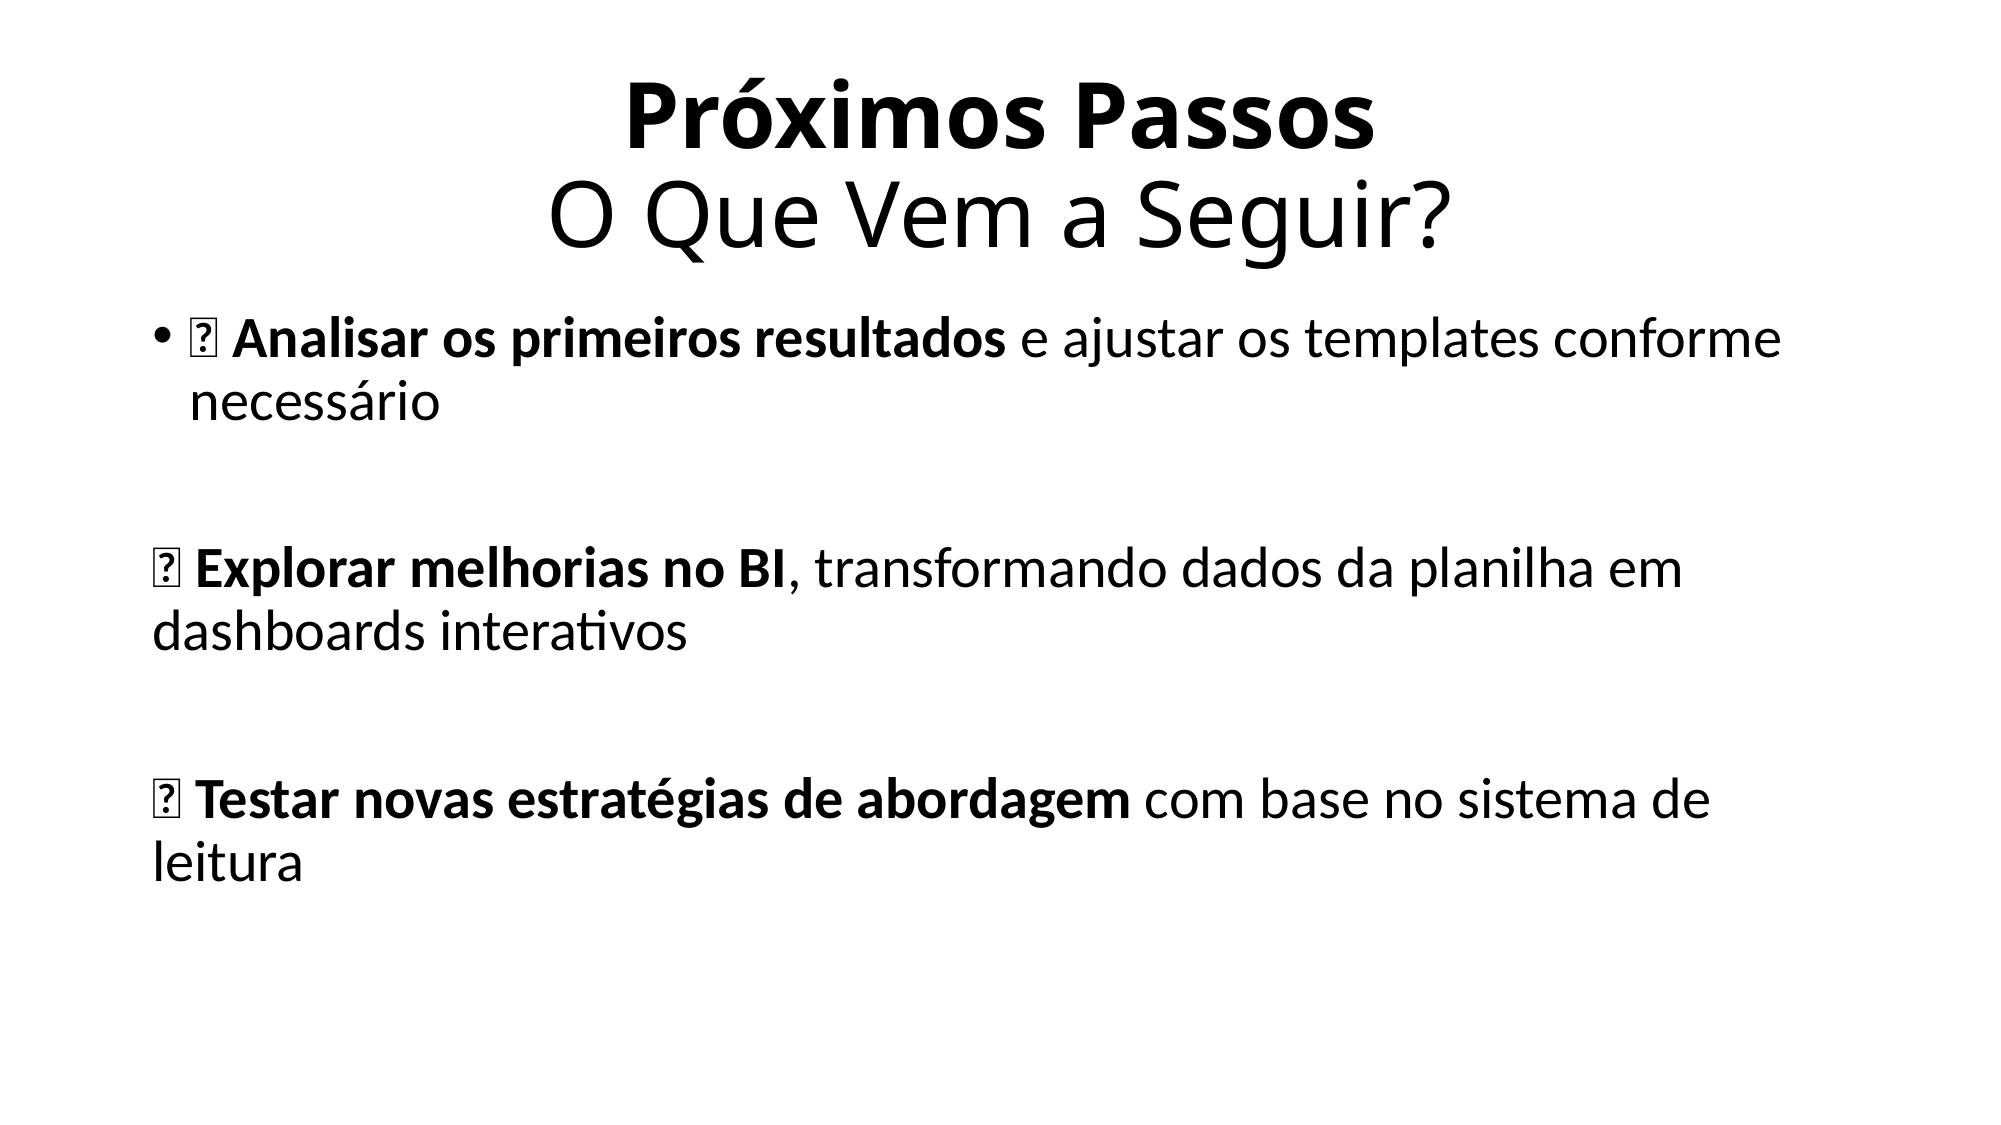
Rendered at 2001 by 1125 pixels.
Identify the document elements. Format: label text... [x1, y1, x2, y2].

title Próximos Passos O Que Vem a Seguir? [137, 59, 1863, 278]
list 🔜 Analisar os primeiros resultados e ajustar os templates conforme necessário 🔜 Explorar melhorias no BI, transformando dados da planilha em dashboards interativos 🔜 Testar novas estratégias de abordagem com base no sistema de leitura [137, 299, 1863, 1014]
